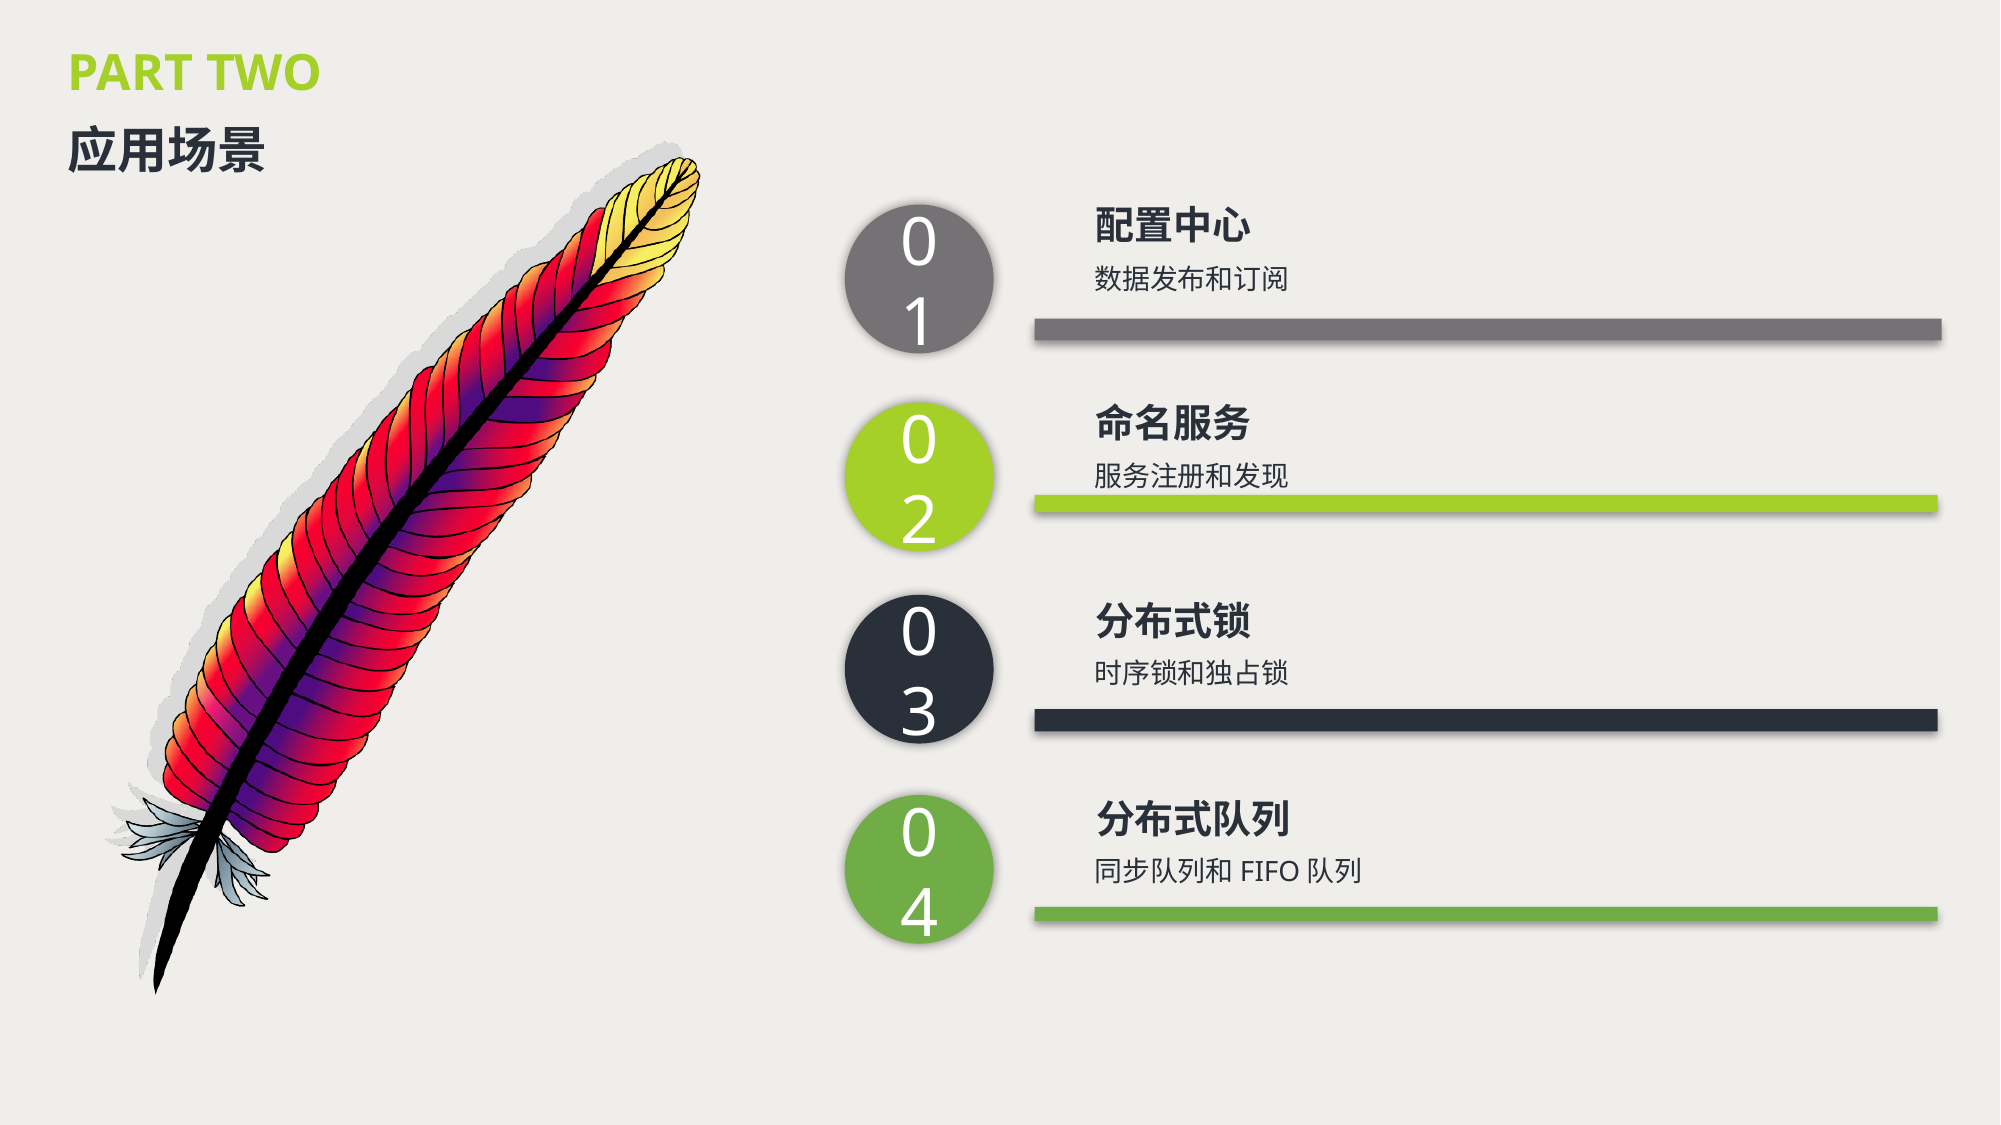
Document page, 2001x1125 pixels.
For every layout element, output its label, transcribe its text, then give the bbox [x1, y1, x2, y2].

list 应用场景 [52, 110, 630, 199]
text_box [1079, 575, 1743, 698]
text_box 01 [843, 203, 995, 355]
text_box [1079, 377, 1743, 500]
text_box [1034, 906, 1938, 921]
text_box [1034, 494, 1938, 513]
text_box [1079, 773, 1743, 896]
list PART TWO [52, 39, 630, 109]
picture [0, 118, 890, 1002]
text_box 04 [843, 793, 995, 945]
text_box [1034, 318, 1942, 341]
text_box 03 [853, 593, 995, 745]
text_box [1079, 179, 1745, 304]
text_box 02 [877, 401, 995, 553]
text_box [1034, 708, 1938, 732]
